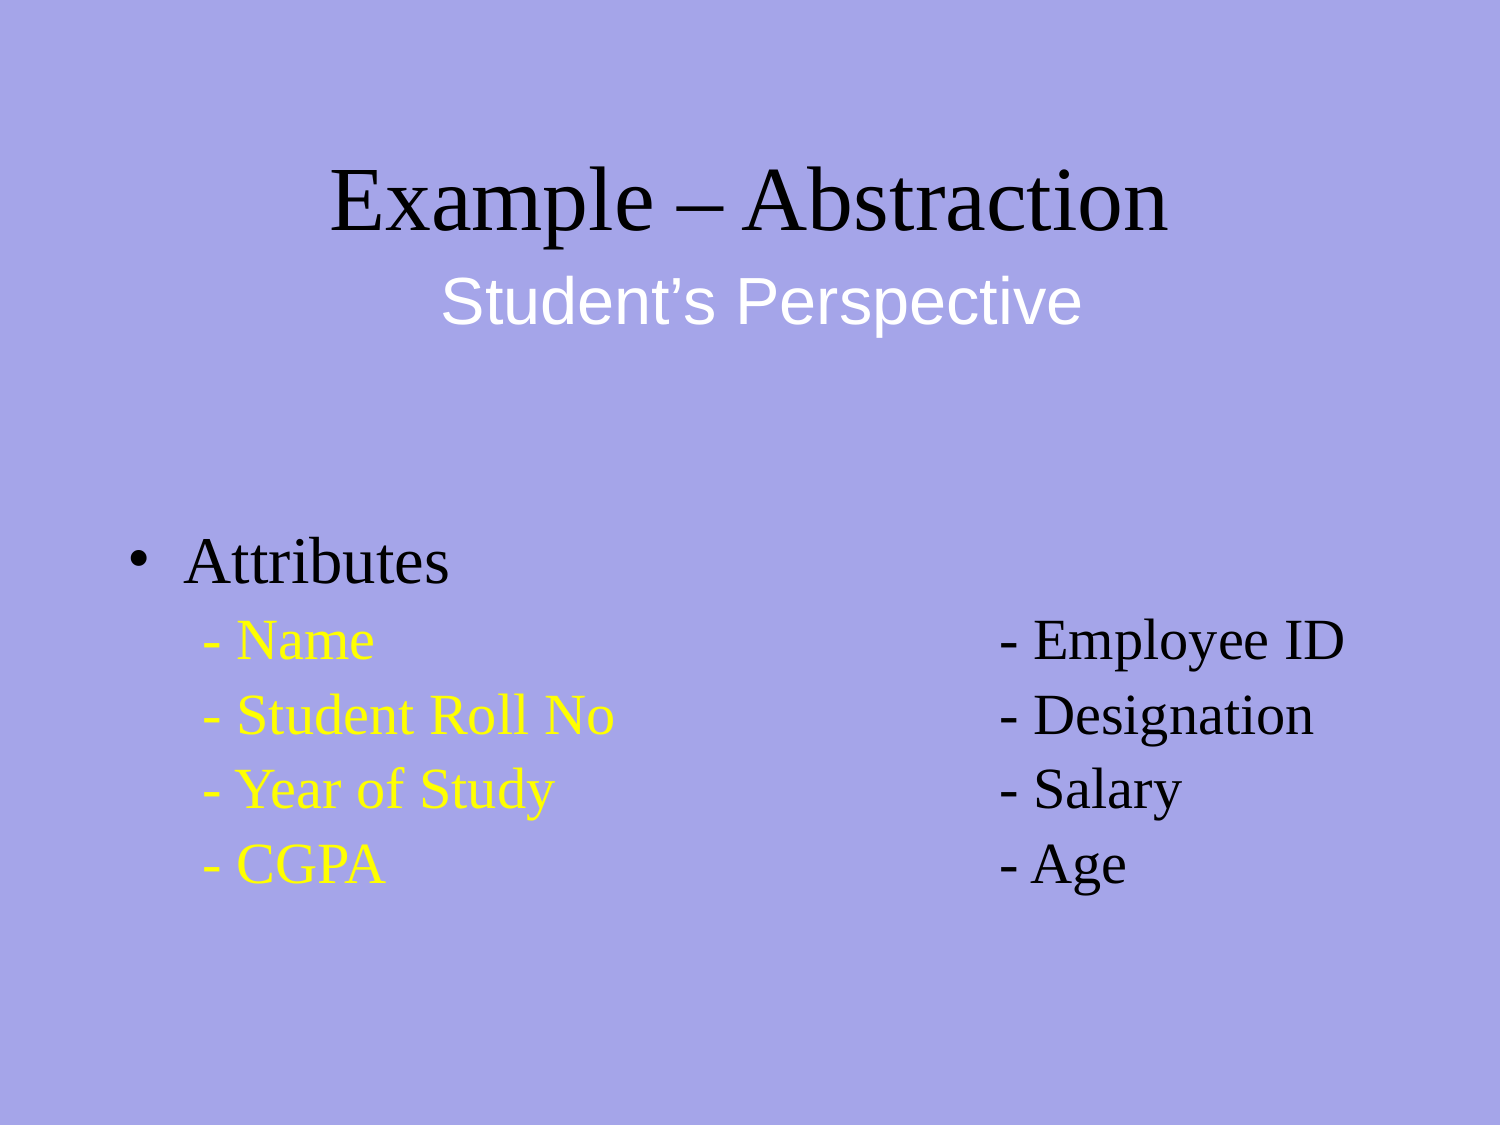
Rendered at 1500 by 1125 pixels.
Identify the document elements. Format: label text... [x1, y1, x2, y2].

title Example – Abstraction [112, 99, 1388, 249]
text_box Student’s Perspective [87, 249, 1438, 345]
list Attributes - Name - Employee ID - Student Roll No - Designation - Year of Study - Salary - CGPA - Age [112, 518, 1388, 1000]
